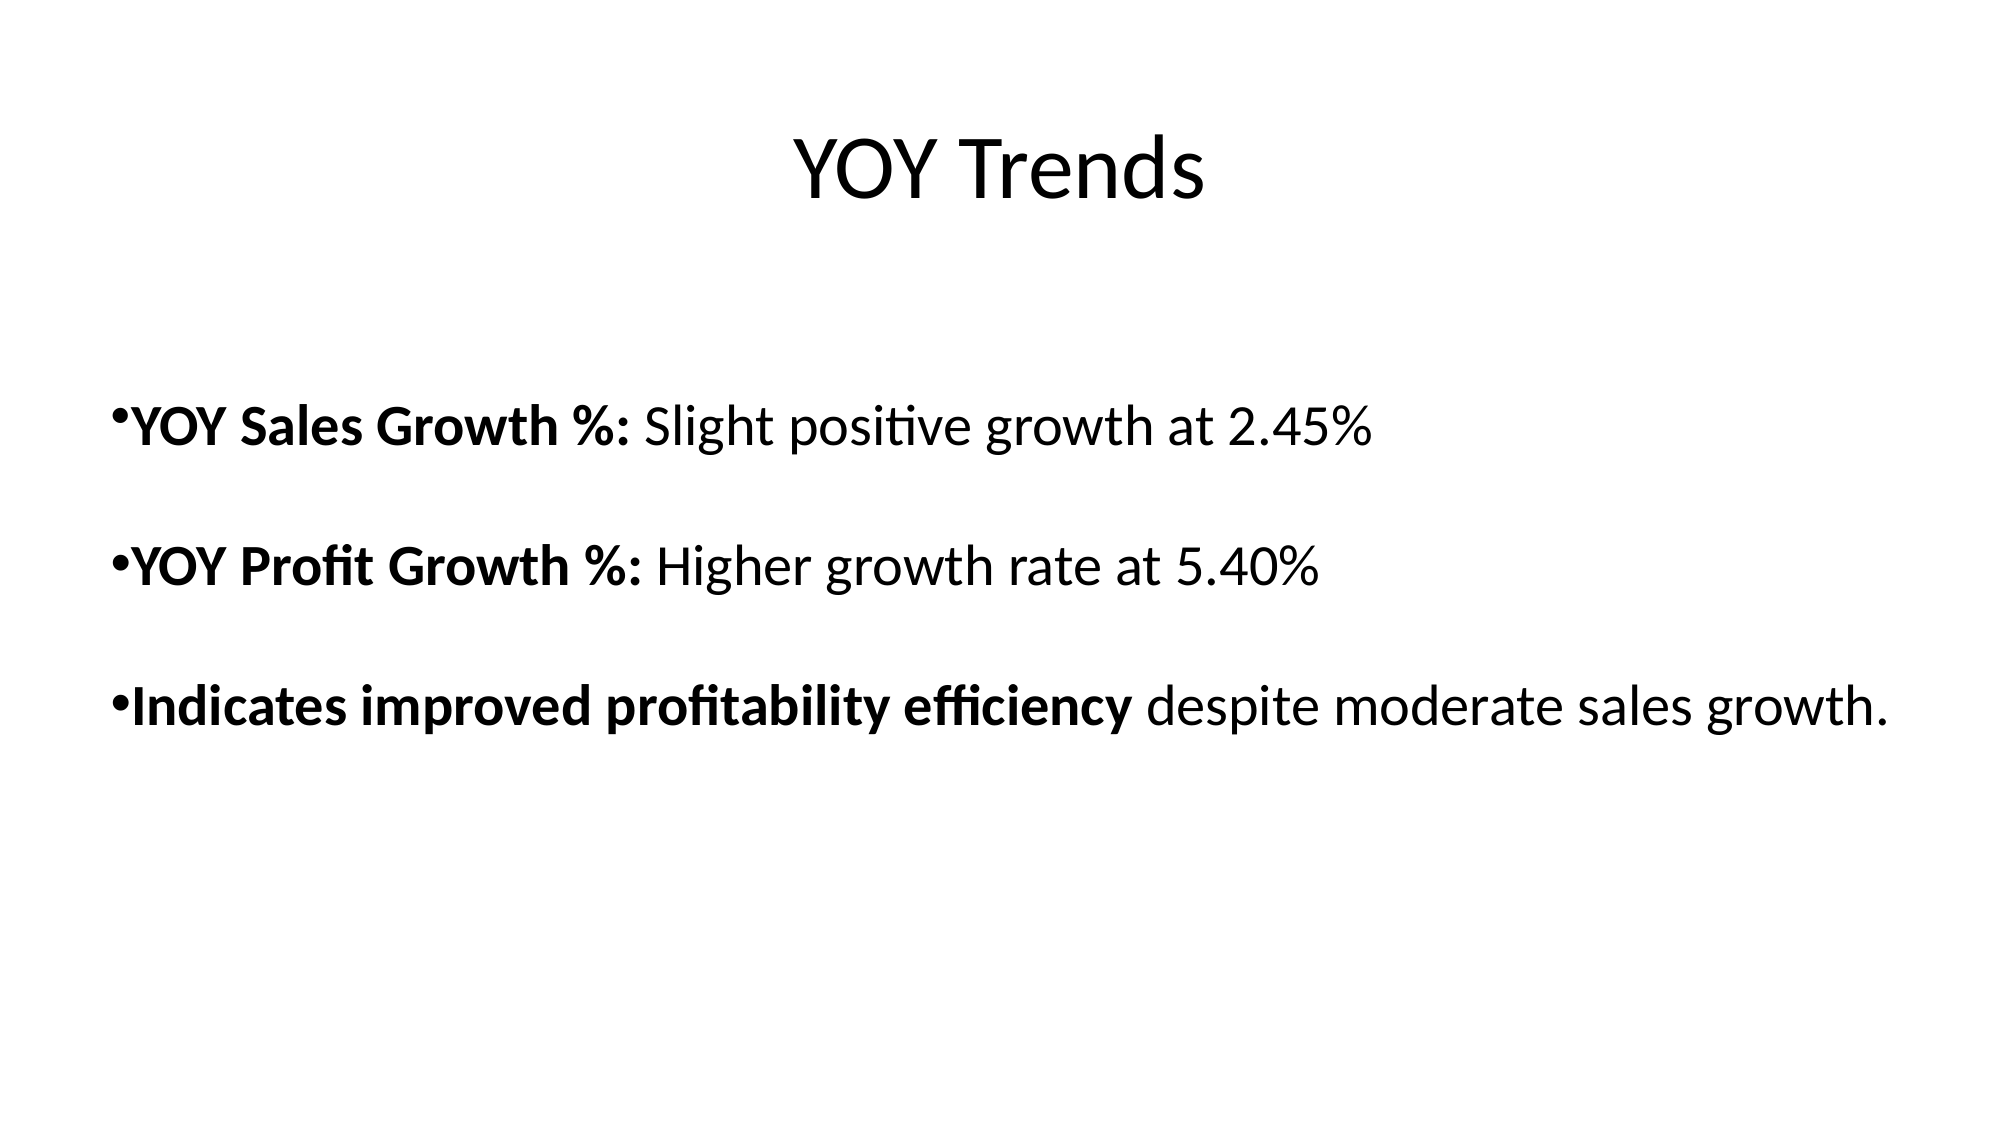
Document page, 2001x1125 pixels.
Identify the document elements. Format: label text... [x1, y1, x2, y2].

title YOY Trends [137, 59, 1863, 236]
list YOY Sales Growth %: Slight positive growth at 2.45% YOY Profit Growth %: Higher growth rate at 5.40% Indicates improved profitability efficiency despite moderate sales growth. [95, 236, 1939, 889]
